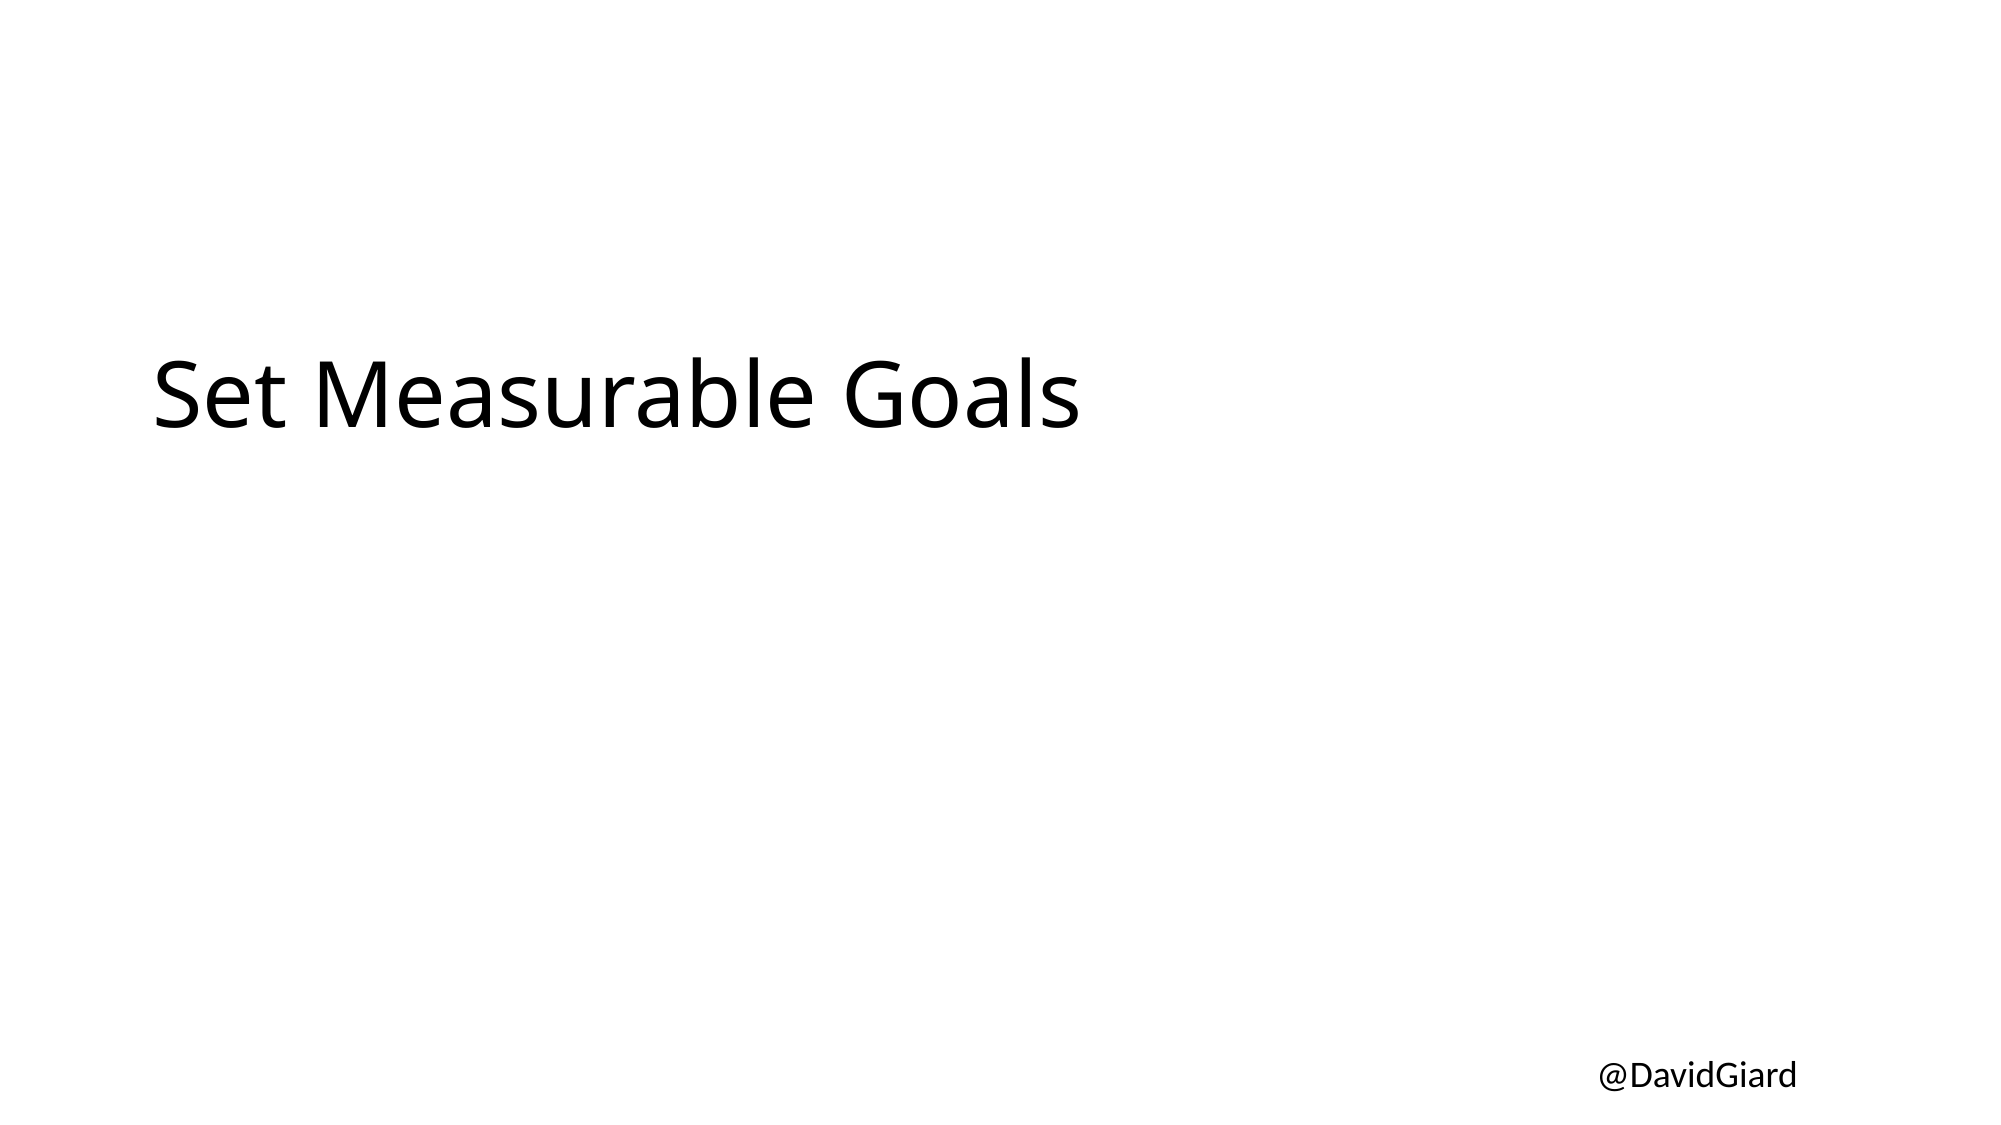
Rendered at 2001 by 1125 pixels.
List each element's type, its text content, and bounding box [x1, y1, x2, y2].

title Set Measurable Goals [137, 289, 1863, 507]
